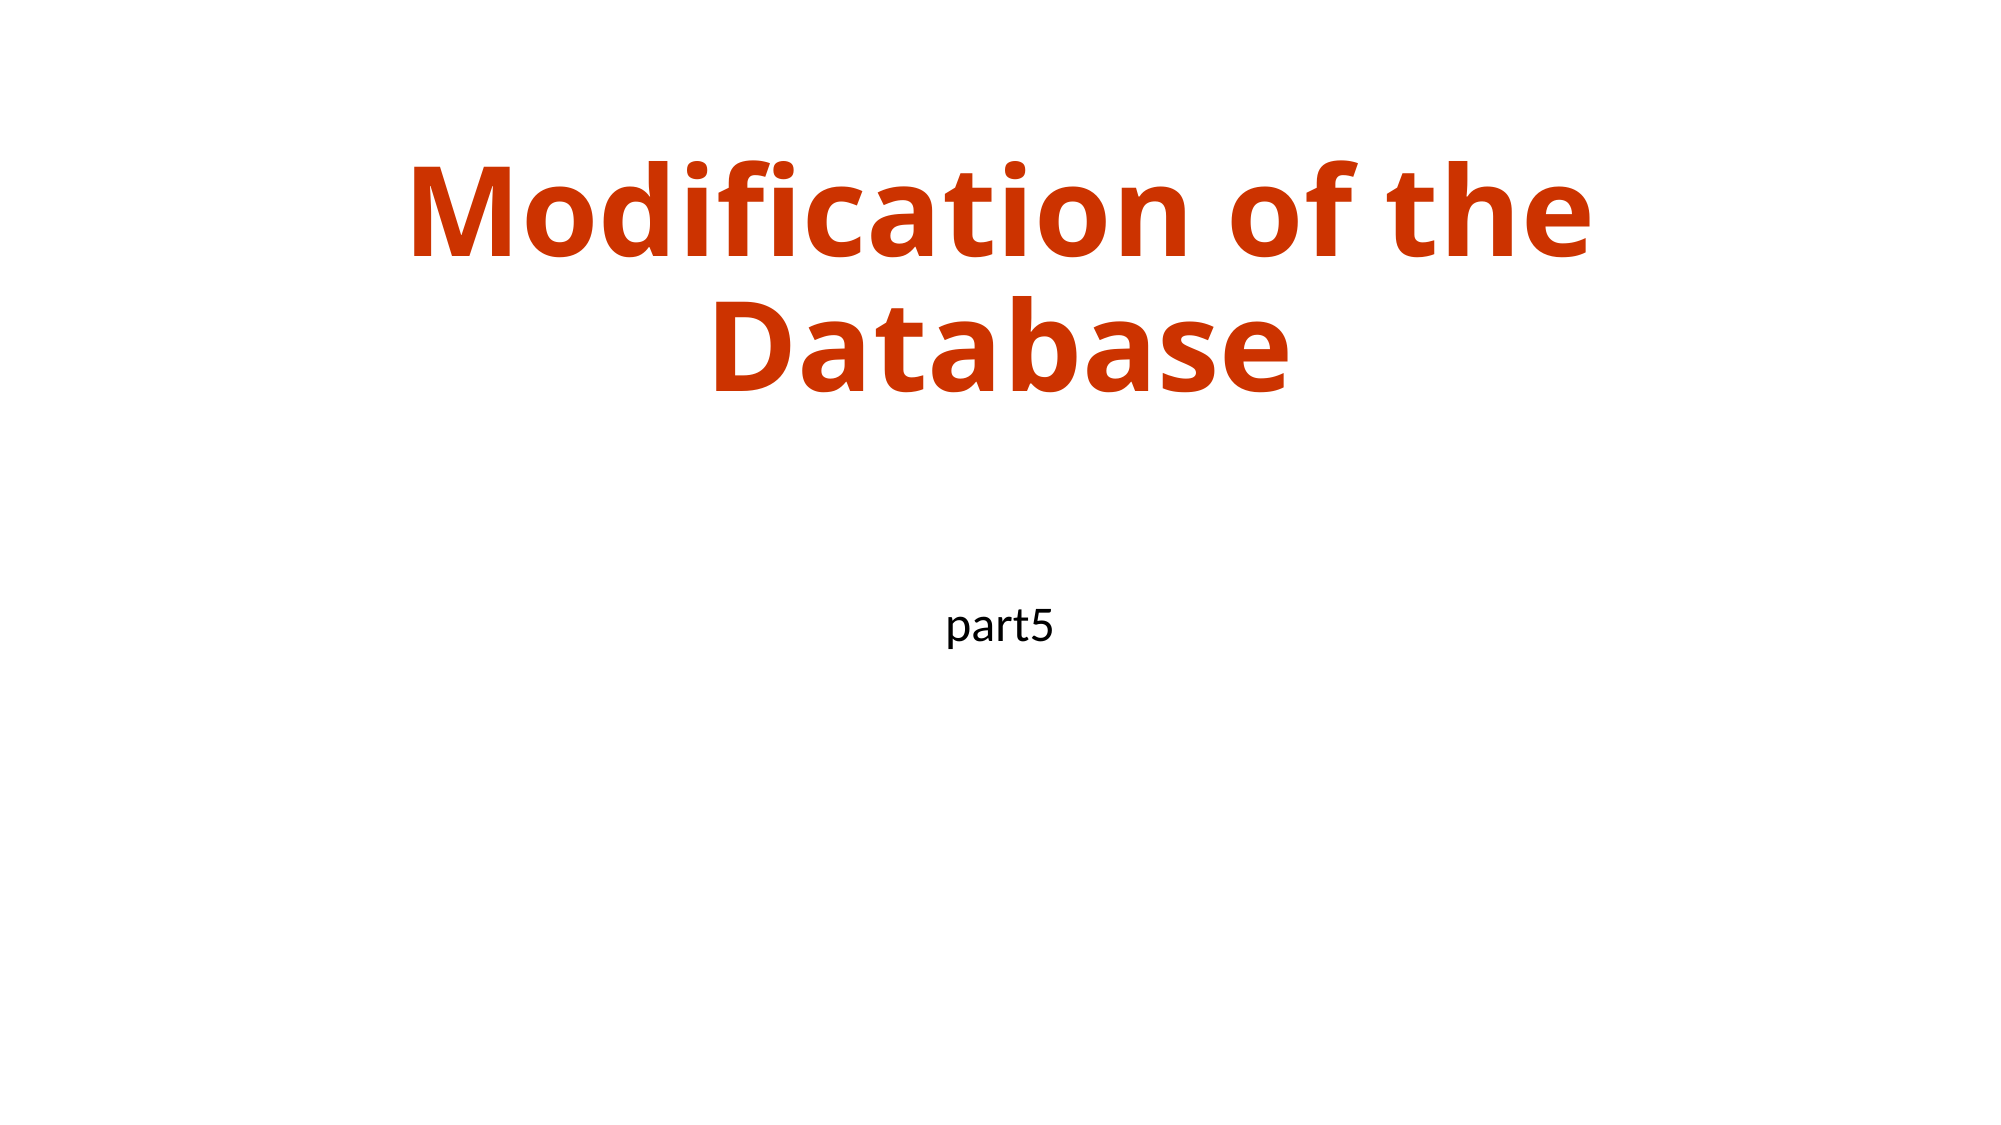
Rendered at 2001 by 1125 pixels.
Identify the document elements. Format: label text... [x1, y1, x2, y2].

title Modification of the Database [249, 184, 1750, 576]
subtitle part5 [249, 590, 1750, 863]
